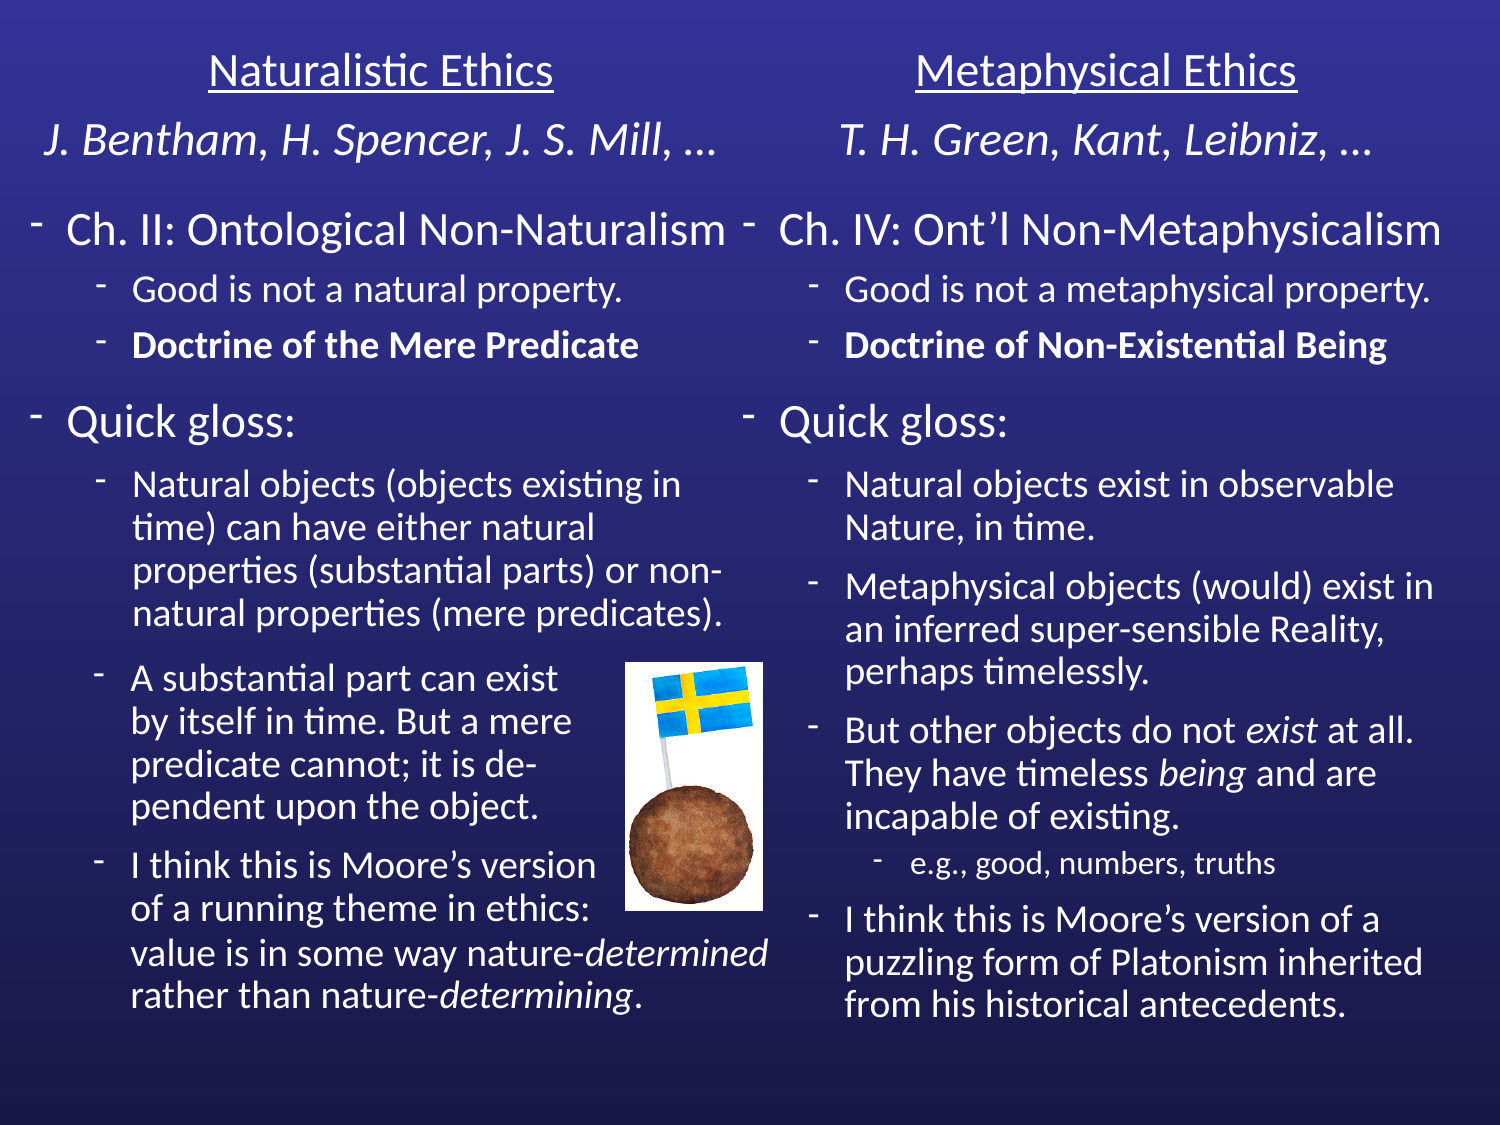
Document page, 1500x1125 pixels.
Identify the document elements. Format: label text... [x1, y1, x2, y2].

picture [625, 662, 763, 911]
text_box A substantial part can exist by itself in time. But a mere predicate cannot; it is de-pendent upon the object. I think this is Moore’s version of a running theme in ethics: [77, 649, 615, 1038]
text_box Metaphysical Ethics T. H. Green, Kant, Leibniz, … Ch. IV: Ont’l Non-Metaphysicalism Good is not a metaphysical property. Doctrine of Non-Existential Being Quick gloss: Natural objects exist in observable Nature, in time. Metaphysical objects (would) exist in an inferred super-sensible Reality, perhaps timelessly. But other objects do not exist at all. They have timeless being and are incapable of existing. e.g., good, numbers, truths I think this is Moore’s version of a puzzling form of Platonism inherited from his historical antecedents. [724, 37, 1488, 1038]
list Naturalistic Ethics J. Bentham, H. Spencer, J. S. Mill, … Ch. II: Ontological Non-Naturalism Good is not a natural property. Doctrine of the Mere Predicate Quick gloss: Natural objects (objects existing in time) can have either natural properties (substantial parts) or non-natural properties (mere predicates). [12, 37, 724, 800]
text_box value is in some way nature-determined rather than nature-determining. [115, 924, 788, 1100]
